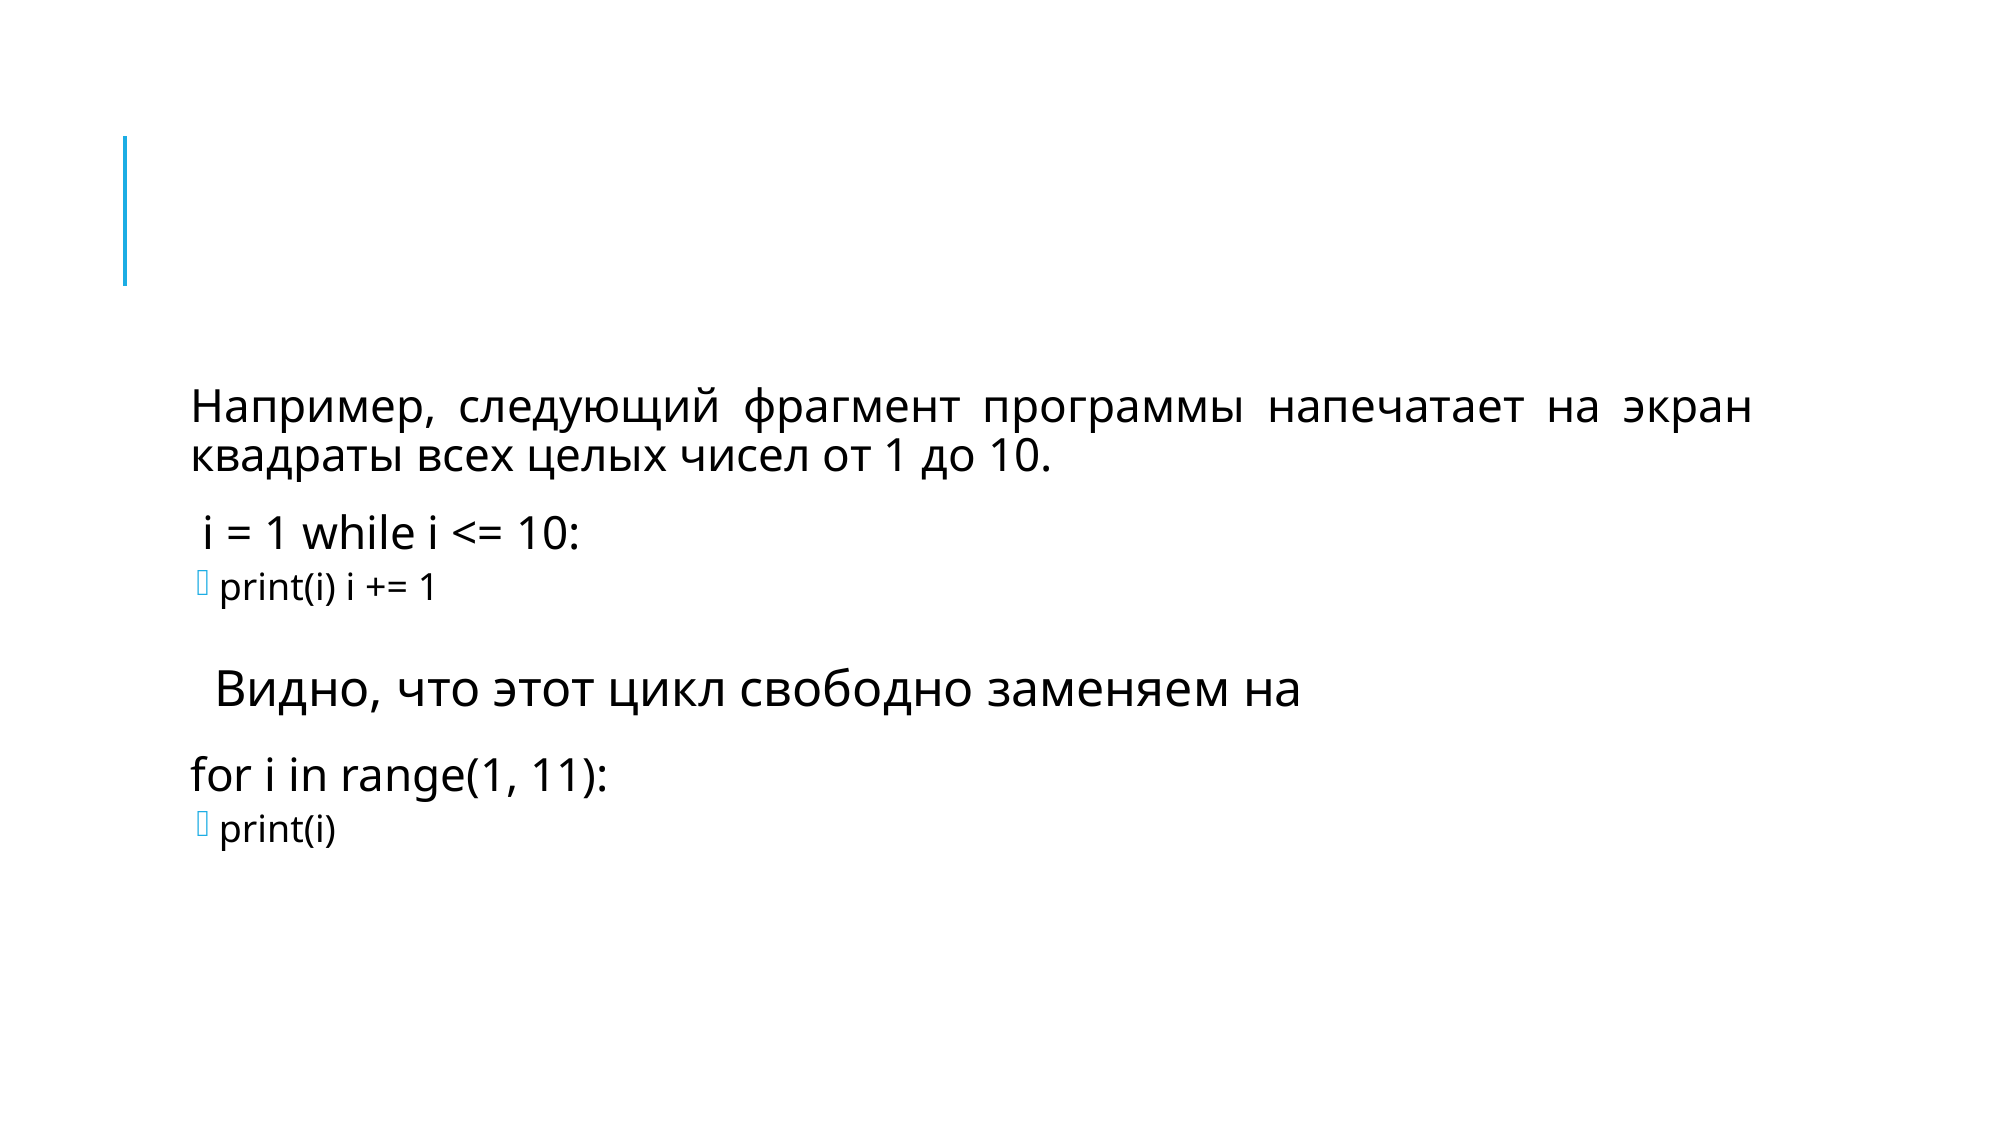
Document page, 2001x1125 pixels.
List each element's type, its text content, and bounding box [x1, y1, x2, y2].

list Например, следующий фрагмент программы напечатает на экран квадраты всех целых чисел от 1 до 10. i = 1 while i <= 10: print(i) i += 1 Видно, что этот цикл свободно заменяем на for i in range(1, 11): print(i) [168, 375, 1763, 1035]
